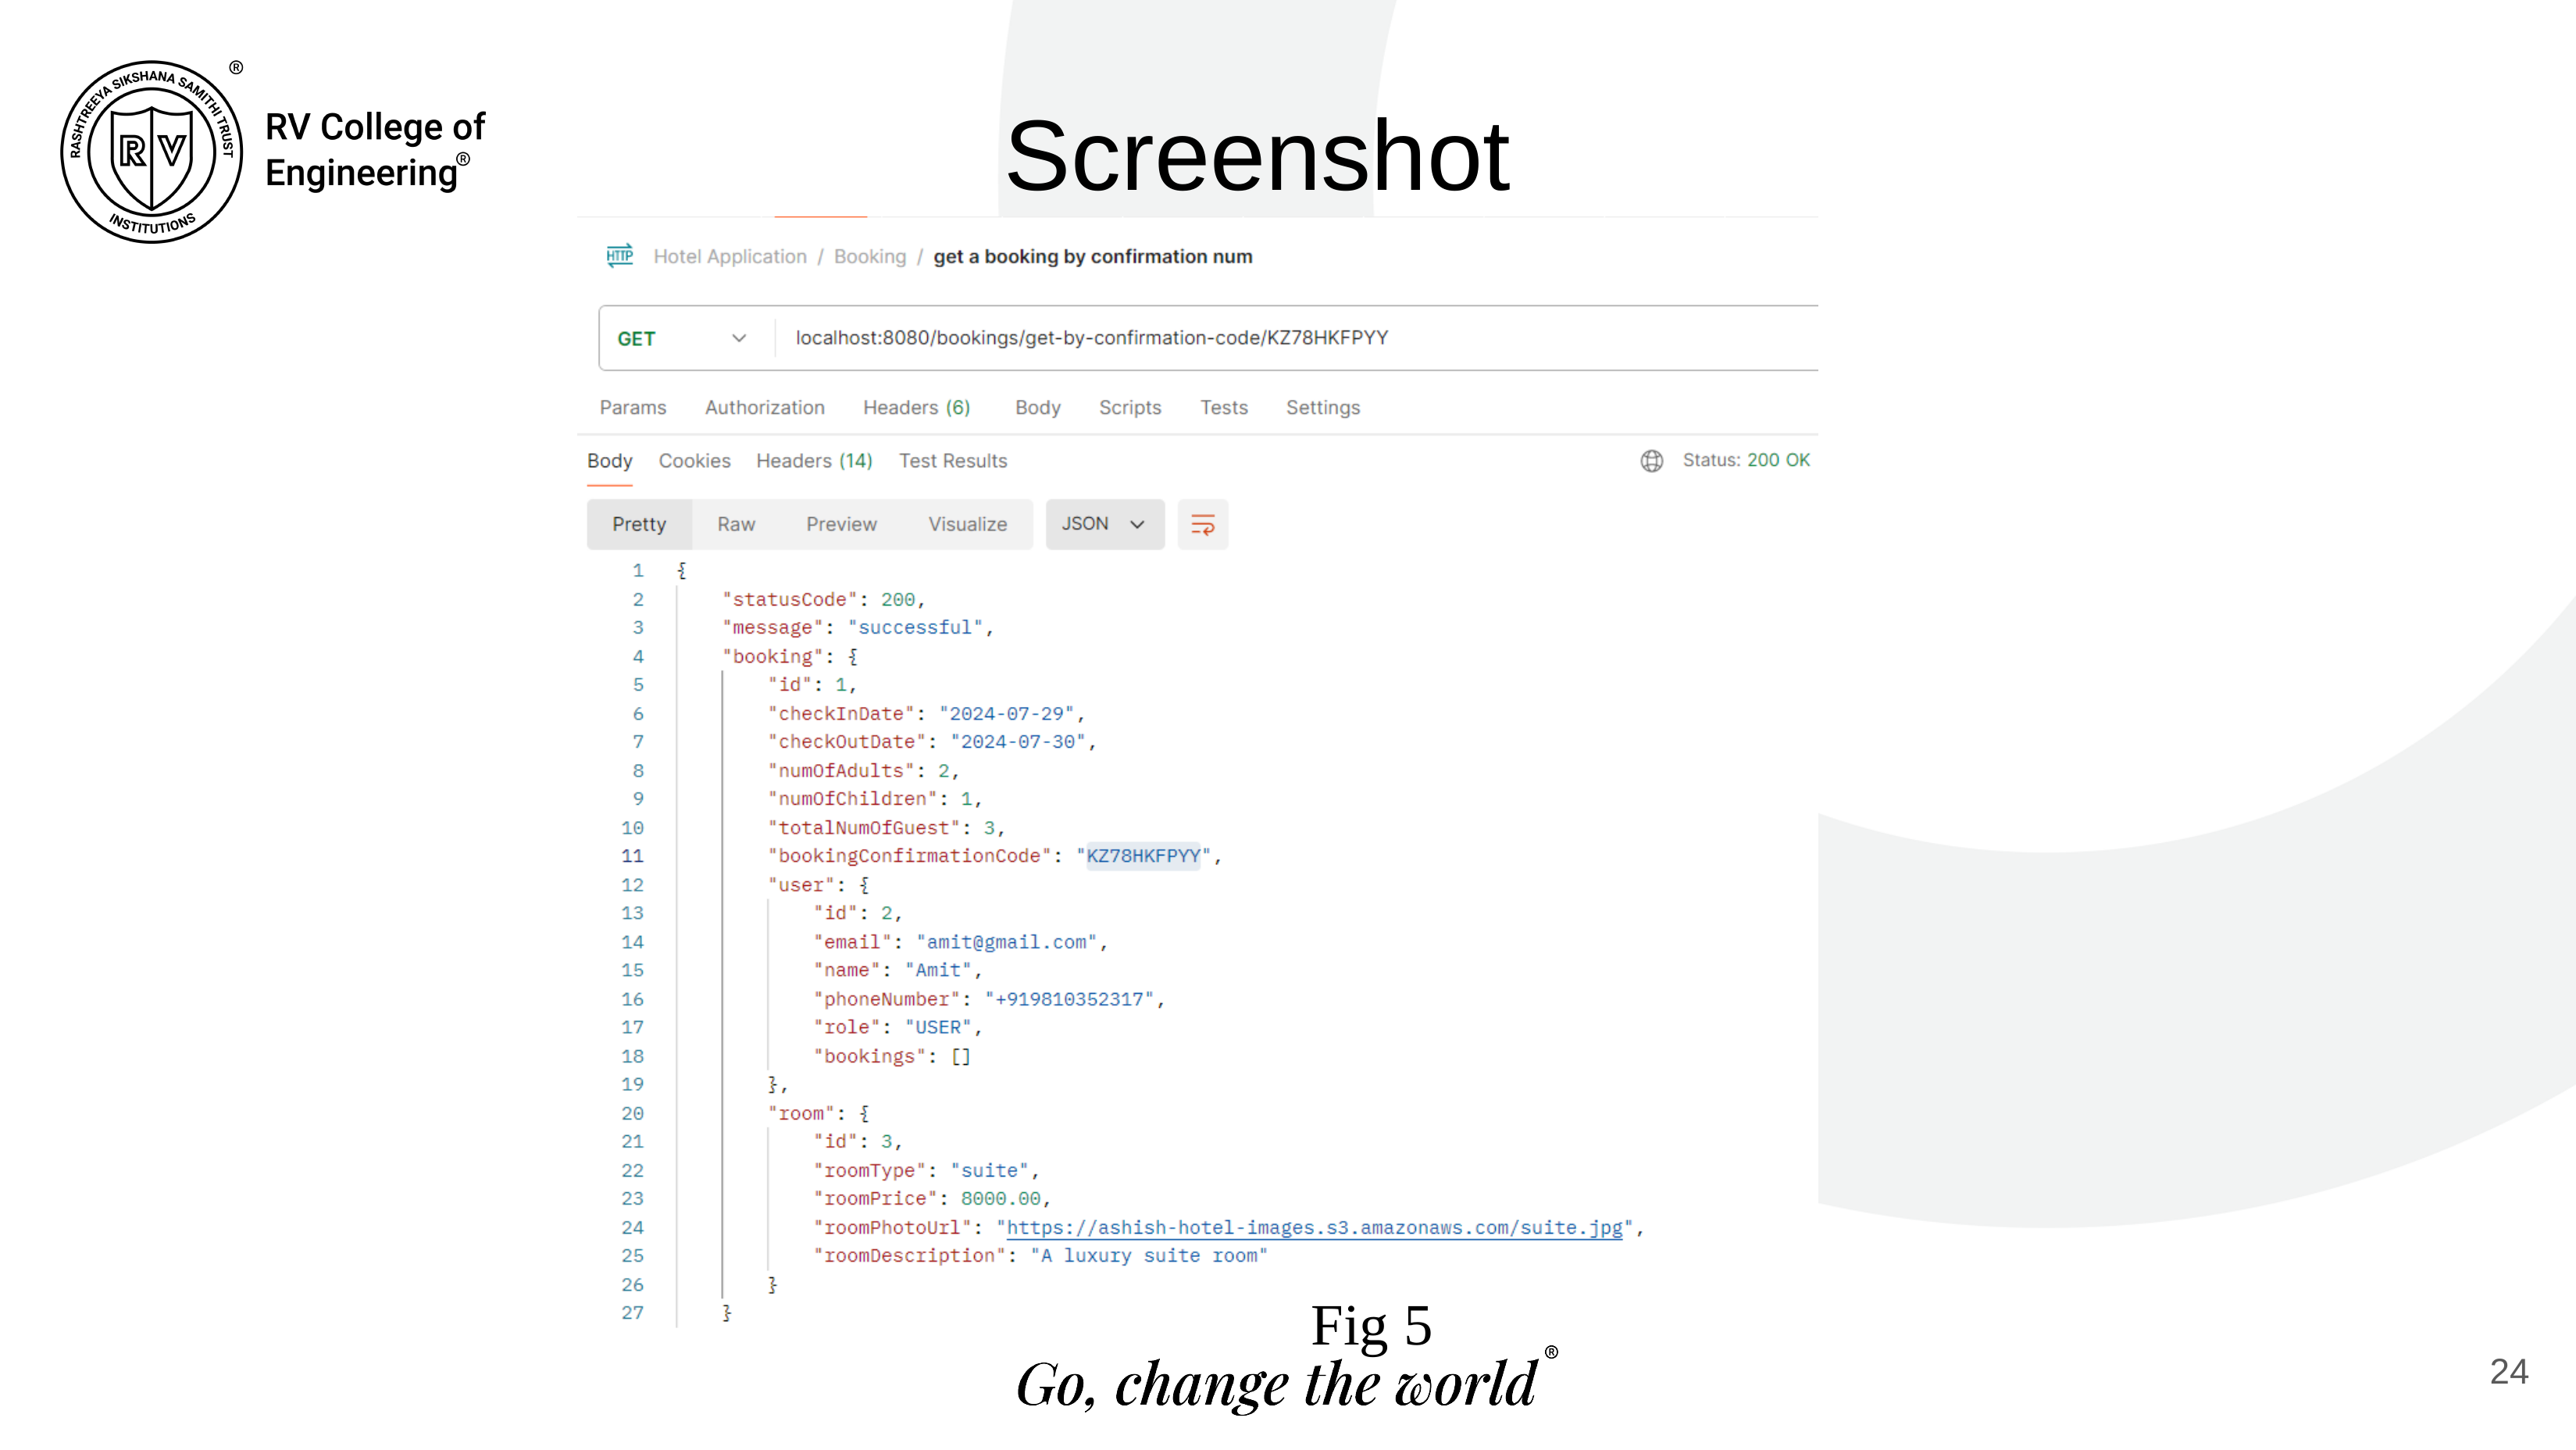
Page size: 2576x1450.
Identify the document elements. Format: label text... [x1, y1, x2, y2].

slide_number 24 [2386, 1370, 2542, 1425]
subtitle Screenshot [42, 78, 2443, 302]
text_box Fig 5 [172, 1208, 2572, 1370]
picture [0, 0, 2576, 1450]
